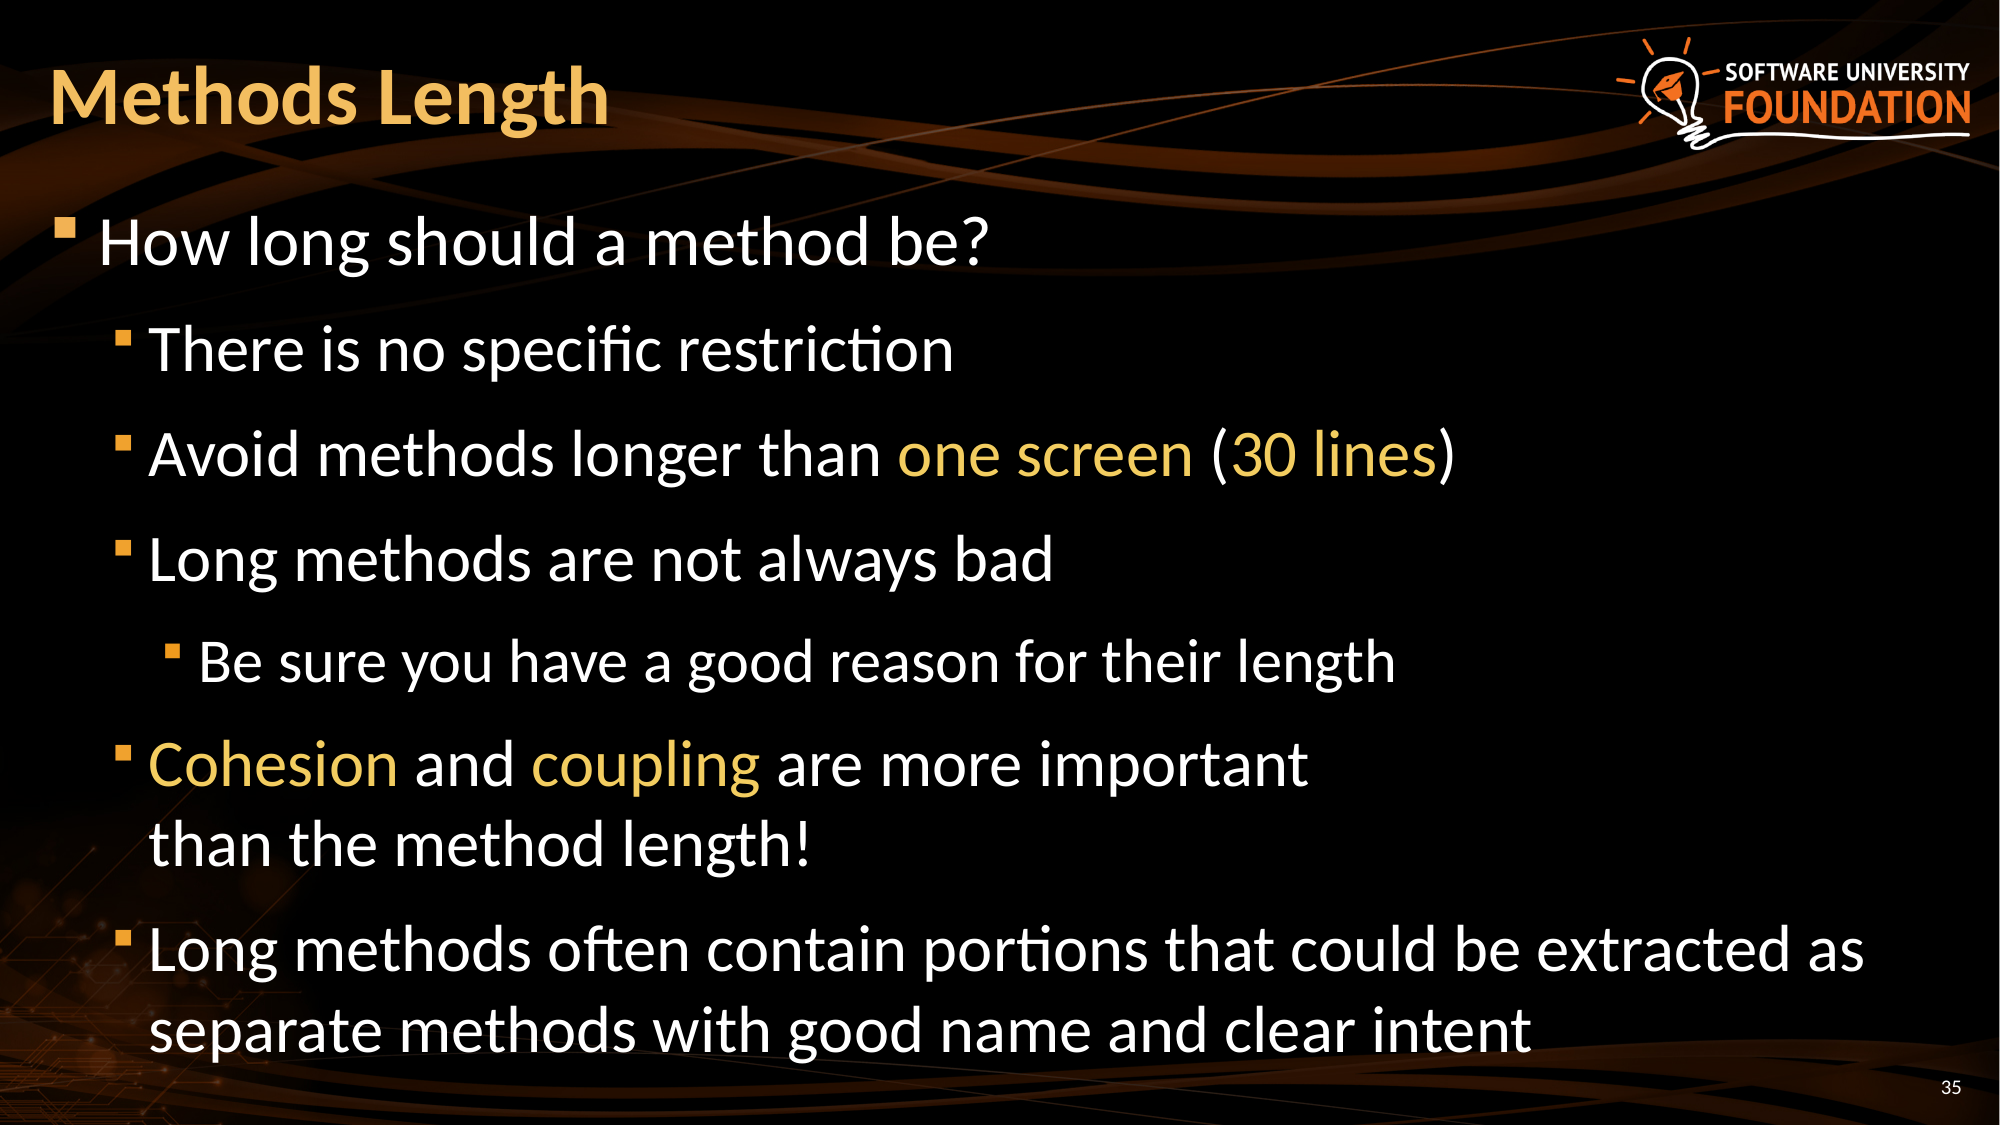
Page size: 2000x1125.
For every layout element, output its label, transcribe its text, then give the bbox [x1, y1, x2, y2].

list How long should a method be? There is no specific restriction Avoid methods longer than one screen (30 lines) Long methods are not always bad Be sure you have a good reason for their length Cohesion and coupling are more important than the method length! Long methods often contain portions that could be extracted as separate methods with good name and clear intent [31, 188, 1968, 1103]
title Methods Length [30, 6, 1602, 189]
picture [0, 0, 2000, 1125]
